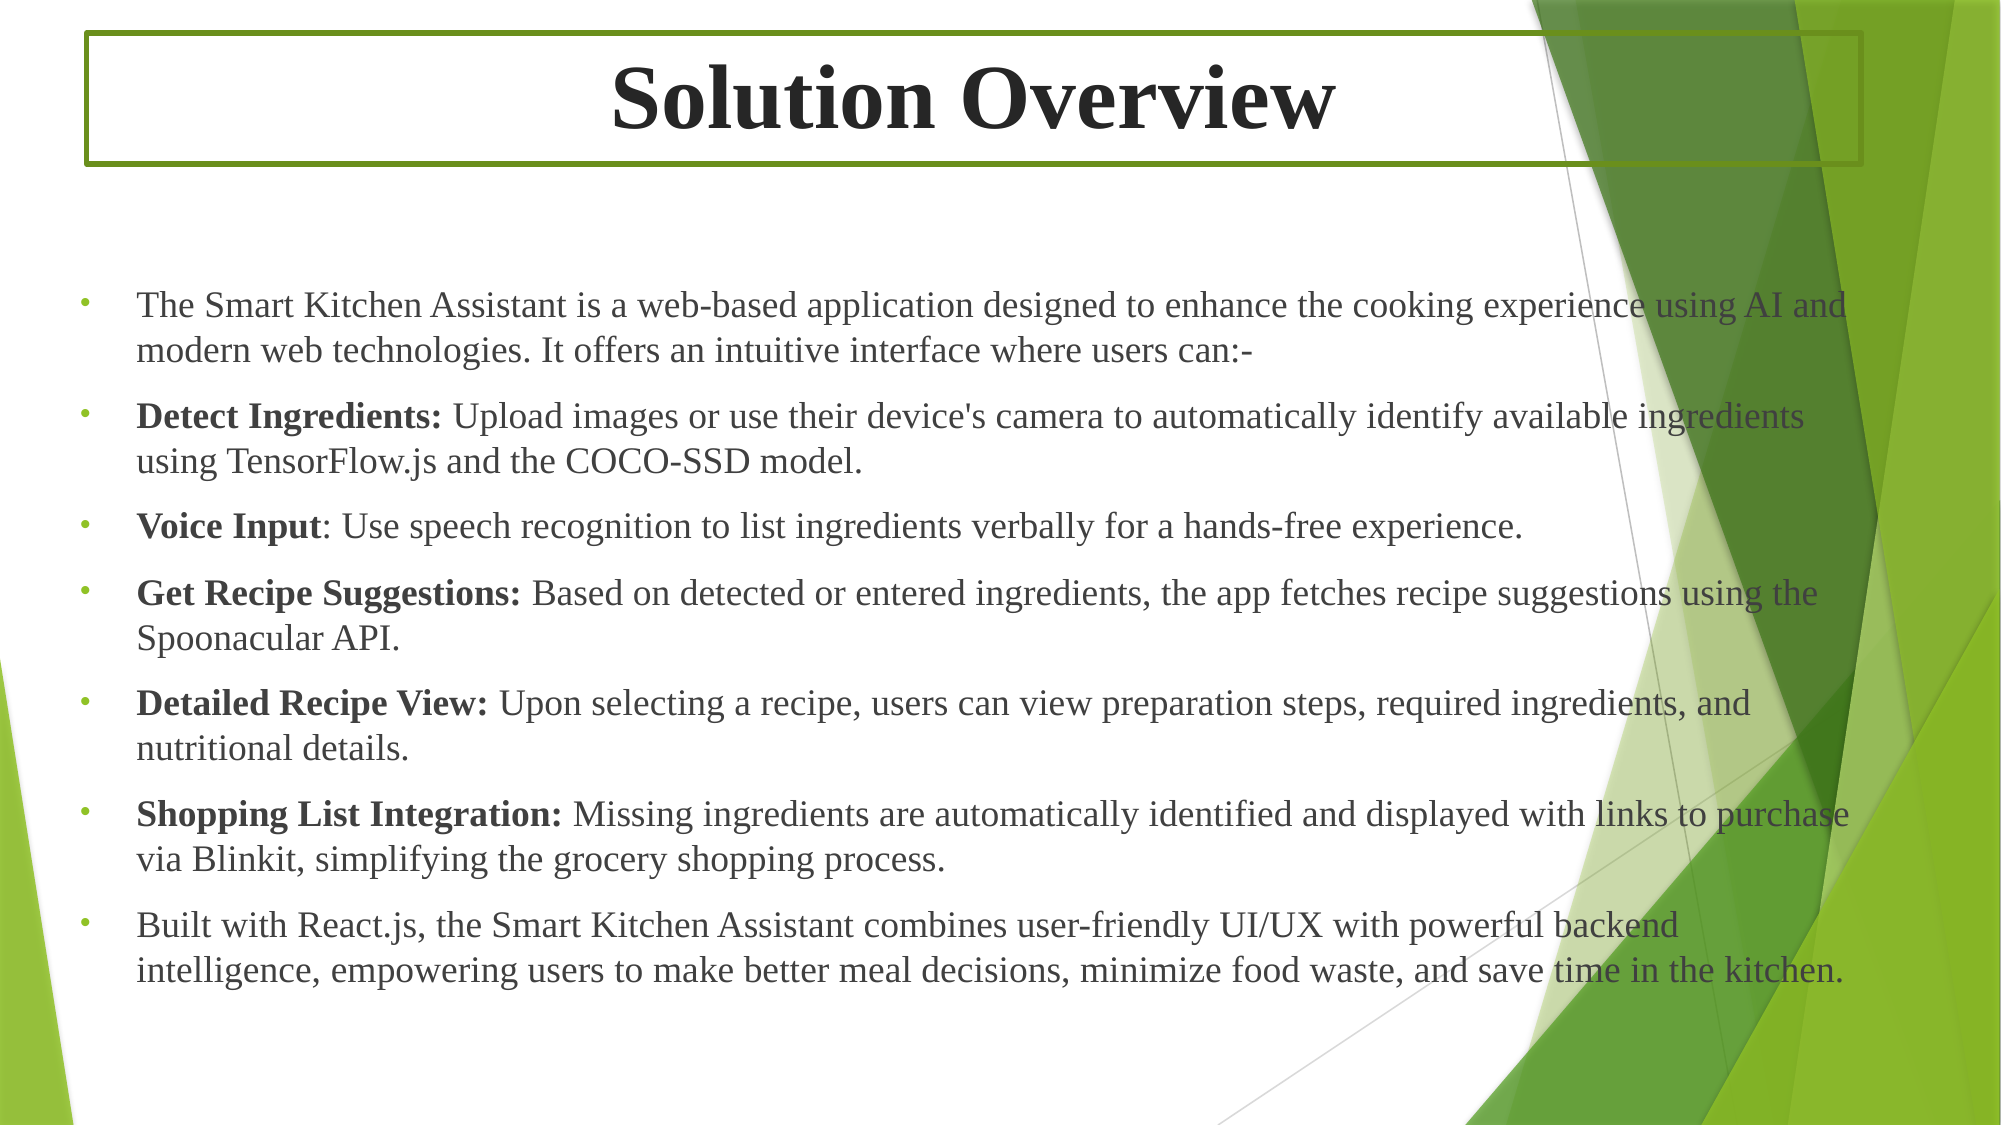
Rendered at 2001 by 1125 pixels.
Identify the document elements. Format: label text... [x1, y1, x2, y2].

list The Smart Kitchen Assistant is a web-based application designed to enhance the cooking experience using AI and modern web technologies. It offers an intuitive interface where users can:- Detect Ingredients: Upload images or use their device's camera to automatically identify available ingredients using TensorFlow.js and the COCO-SSD model. Voice Input: Use speech recognition to list ingredients verbally for a hands-free experience. Get Recipe Suggestions: Based on detected or entered ingredients, the app fetches recipe suggestions using the Spoonacular API. Detailed Recipe View: Upon selecting a recipe, users can view preparation steps, required ingredients, and nutritional details. Shopping List Integration: Missing ingredients are automatically identified and displayed with links to purchase via Blinkit, simplifying the grocery shopping process. Built with React.js, the Smart Kitchen Assistant combines user-friendly UI/UX with powerful backend intelligence, empowering users to make better meal decisions, minimize food waste, and save time in the kitchen. [65, 272, 1883, 998]
title Solution Overview [86, 33, 1862, 164]
